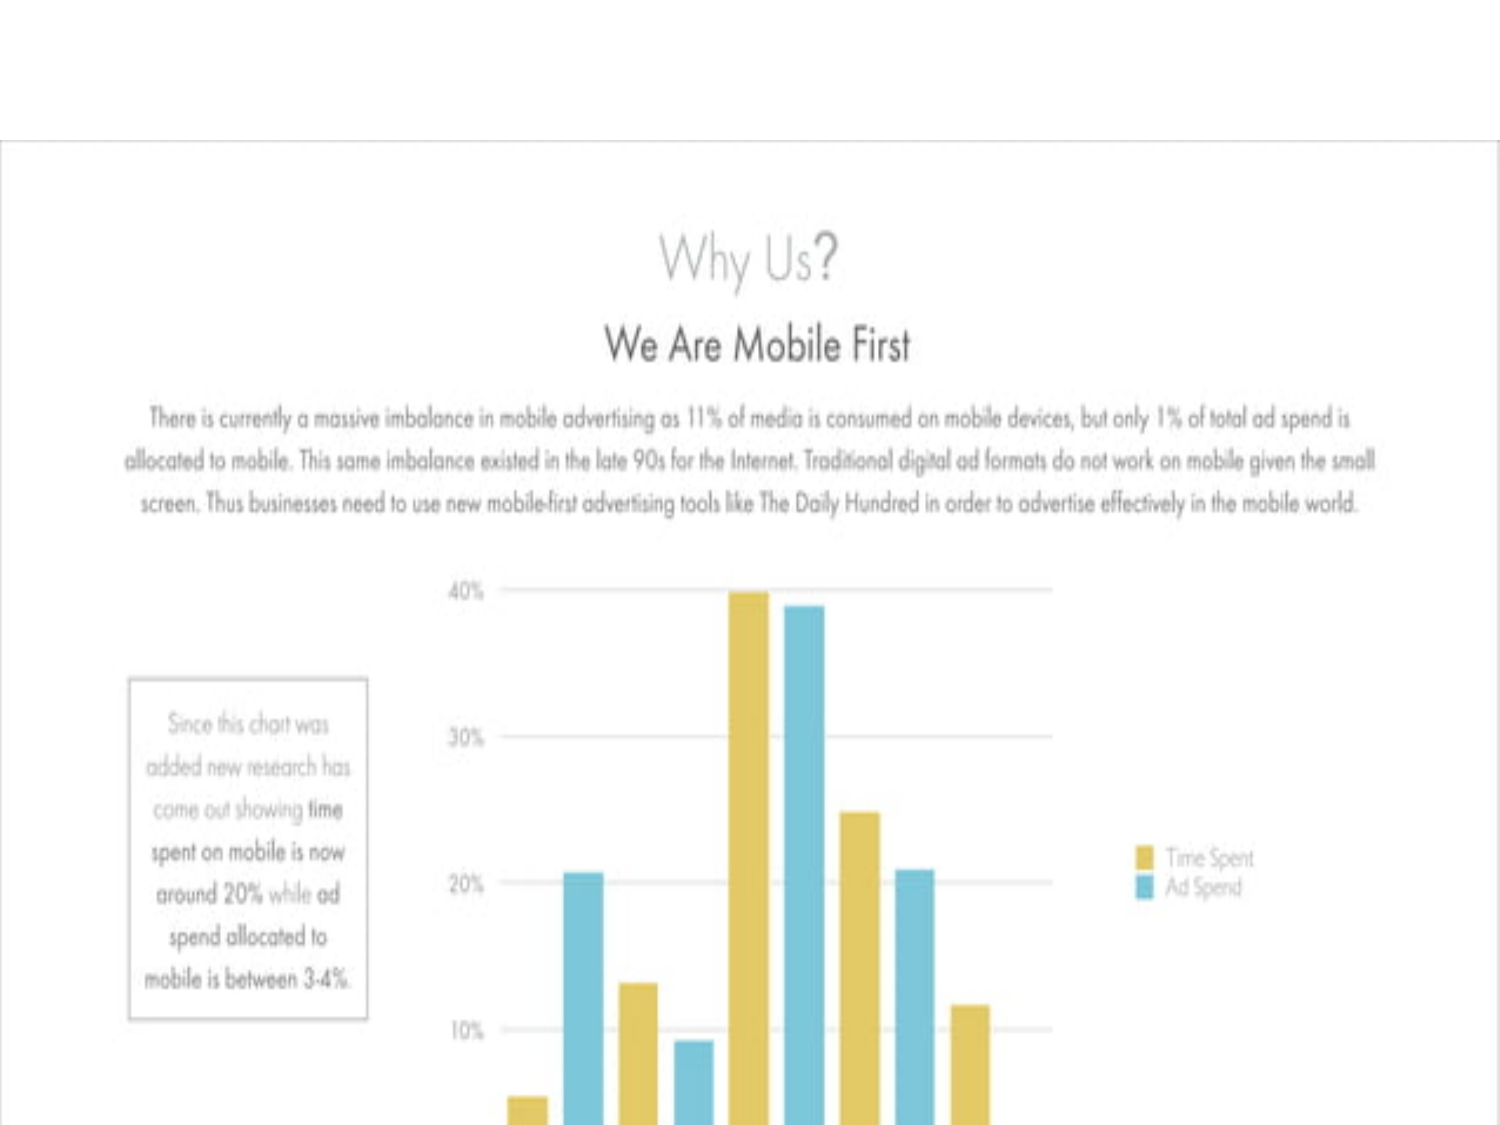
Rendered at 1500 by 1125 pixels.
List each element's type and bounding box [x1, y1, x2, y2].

picture [0, 139, 1500, 1125]
